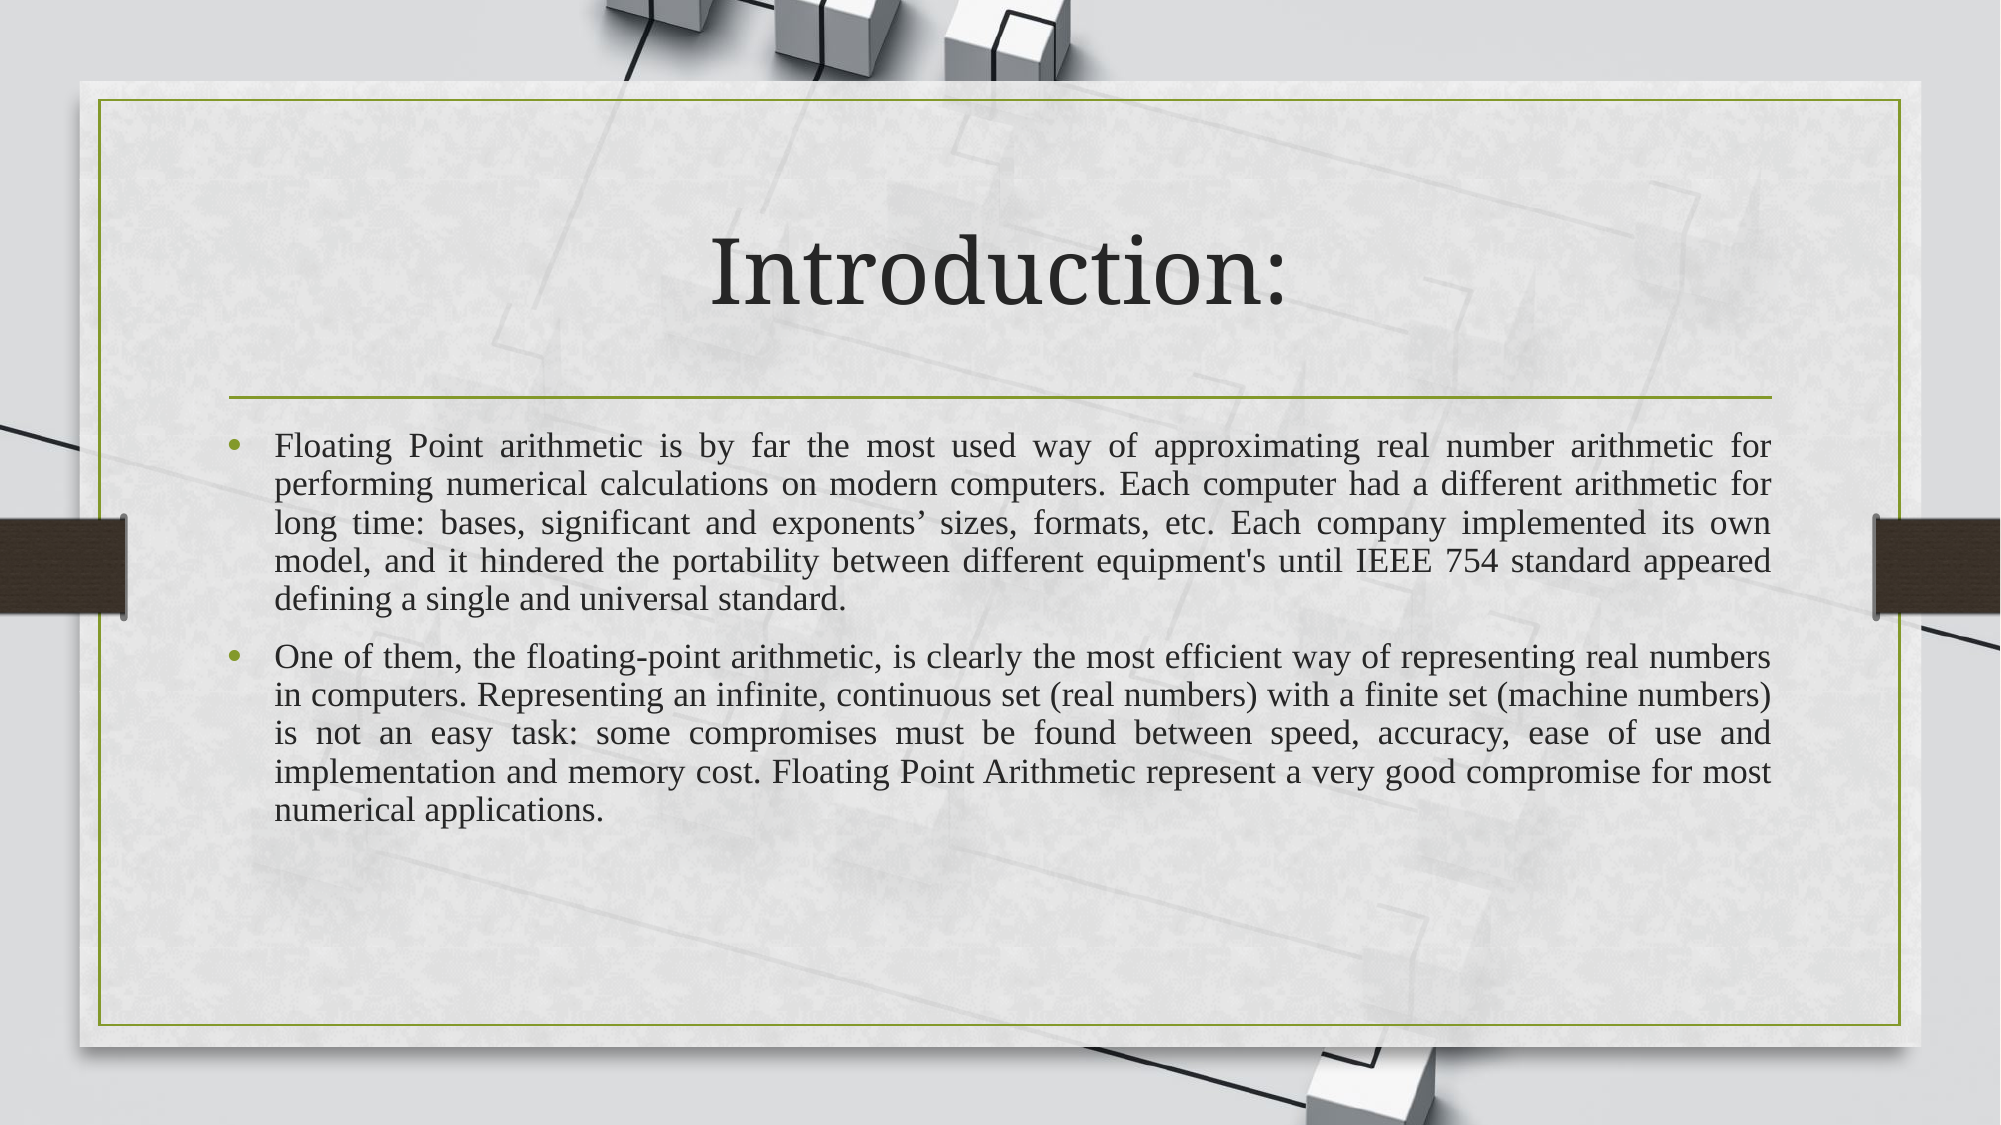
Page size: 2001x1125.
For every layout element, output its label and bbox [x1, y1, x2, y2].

text_box [0, 513, 2000, 622]
picture [0, 0, 2001, 1125]
